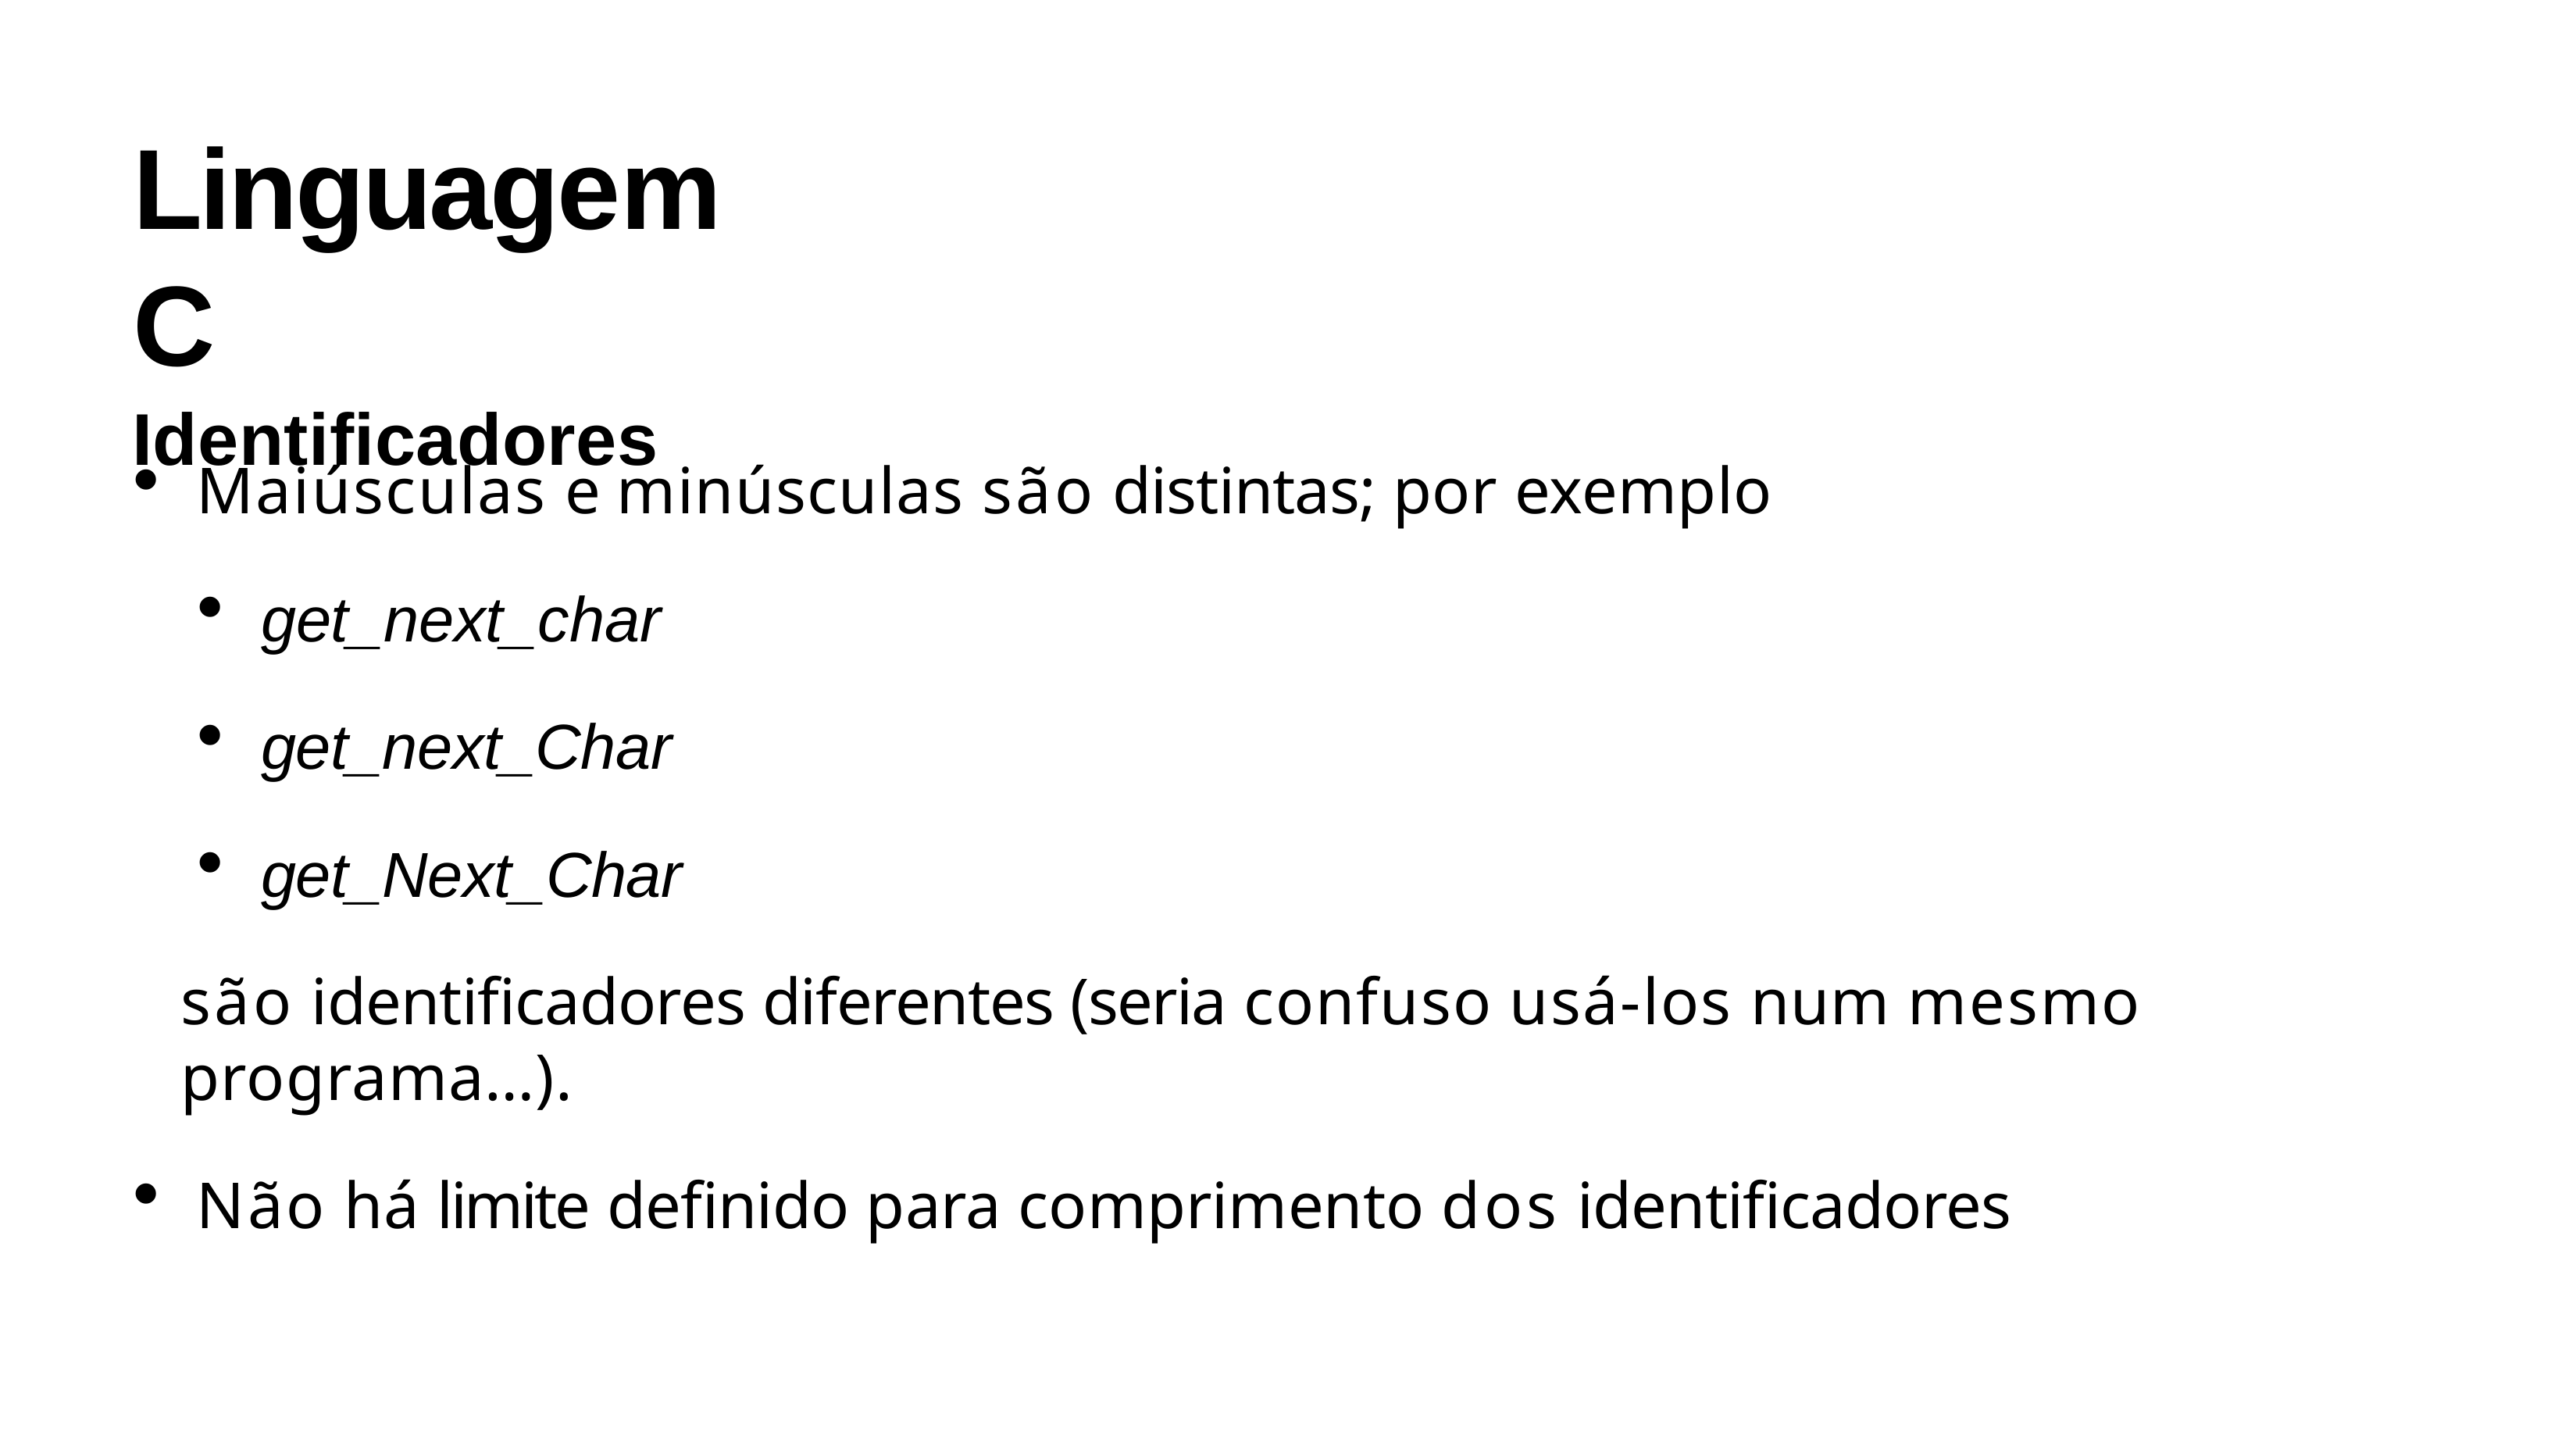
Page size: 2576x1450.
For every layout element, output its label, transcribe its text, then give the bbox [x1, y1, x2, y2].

title Linguagem C Identificadores [130, 113, 834, 419]
text_box Maiúsculas e minúsculas são distintas; por exemplo get_next_char get_next_Char get_Next_Char são identificadores diferentes (seria confuso usá-los num mesmo programa…). Não há limite definido para comprimento dos identificadores [130, 419, 2427, 1241]
